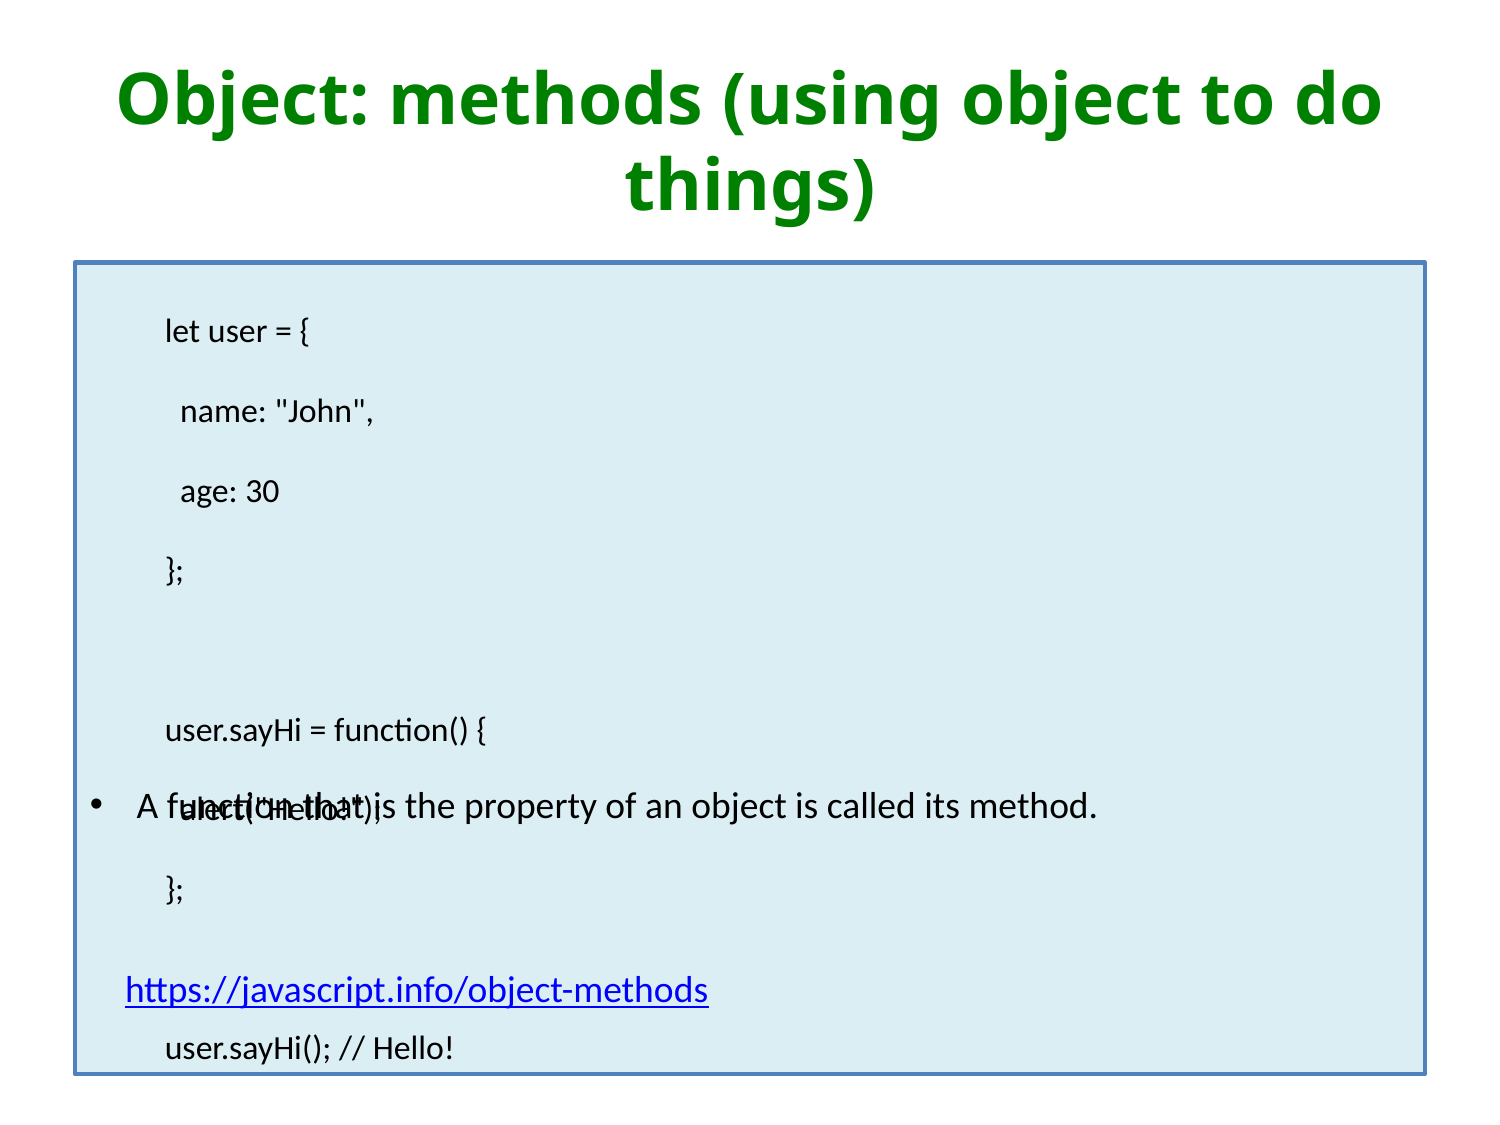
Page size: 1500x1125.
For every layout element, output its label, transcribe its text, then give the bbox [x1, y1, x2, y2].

text_box let user = { name: "John", age: 30 }; user.sayHi = function() { alert("Hello!"); }; user.sayHi(); // Hello! [73, 260, 1427, 1076]
text_box A function that is the property of an object is called its method. [75, 773, 1389, 879]
title Object: methods (using object to do things) [75, 45, 1425, 233]
text_box https://javascript.info/object-methods [110, 957, 1172, 1063]
